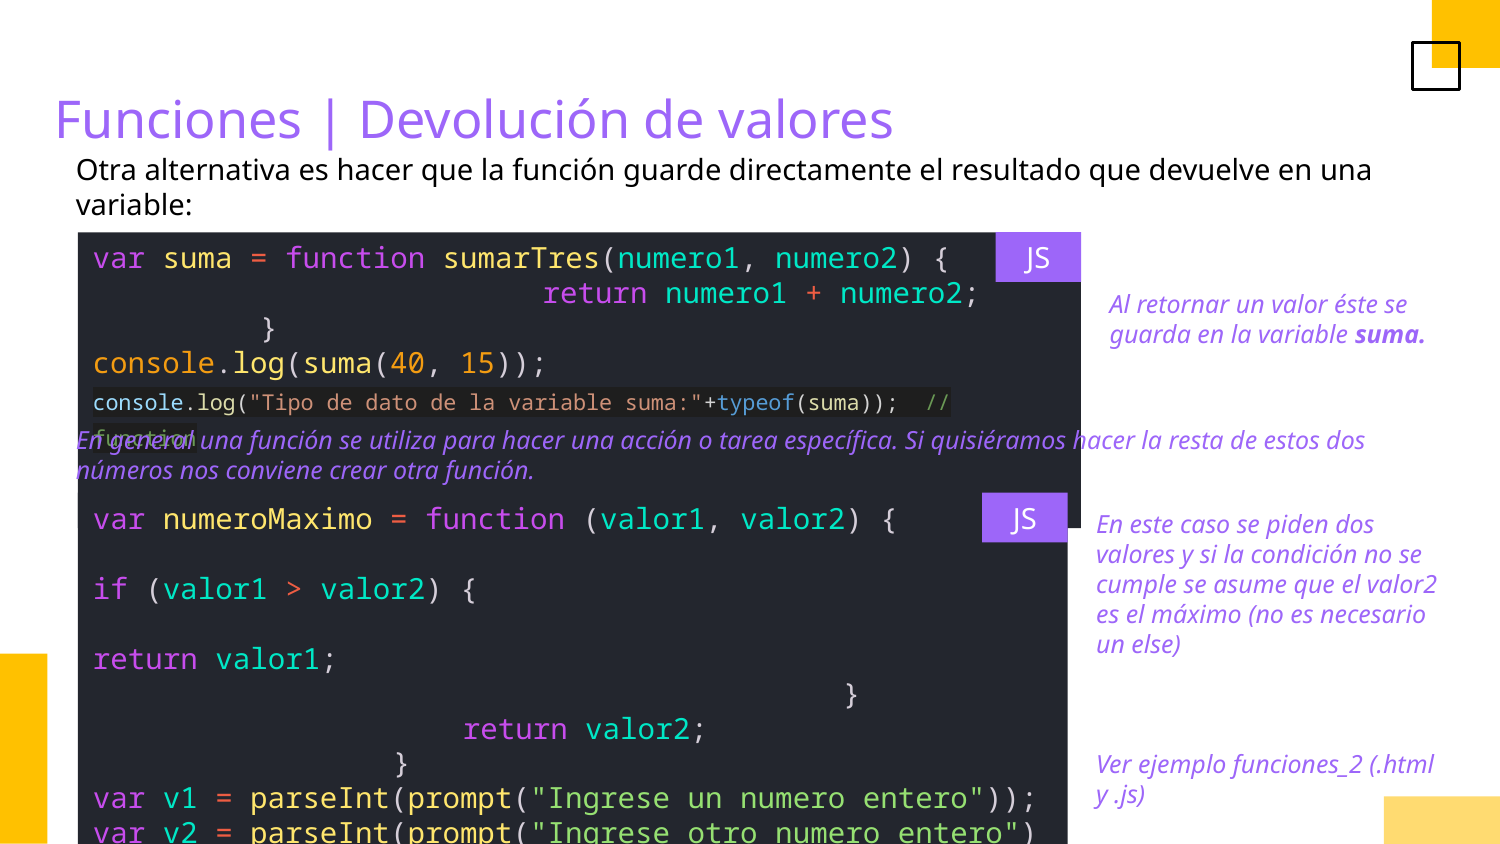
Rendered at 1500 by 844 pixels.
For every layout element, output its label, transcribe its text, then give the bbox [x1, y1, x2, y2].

text_box var numeroMaximo = function (valor1, valor2) { if (valor1 > valor2) { return valor1; } return valor2; } var v1 = parseInt(prompt("Ingrese un numero entero")); var v2 = parseInt(prompt("Ingrese otro numero entero")); console.log("El numero maximo es:", numeroMaximo(v1,v2)); [77, 492, 1068, 844]
text_box var suma = function sumarTres(numero1, numero2) { return numero1 + numero2; } console.log(suma(40, 15)); console.log("Tipo de dato de la variable suma:"+typeof(suma)); // function [77, 232, 1081, 409]
text_box JS [982, 492, 1068, 543]
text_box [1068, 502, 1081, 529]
text_box Ver ejemplo funciones_2 (.html y .js) [1081, 733, 1460, 801]
text_box JS [995, 232, 1082, 282]
text_box En general una función se utiliza para hacer una acción o tarea específica. Si quisiéramos hacer la resta de estos dos números nos conviene crear otra función. [60, 409, 1449, 502]
text_box Funciones | Devolución de valores [40, 71, 1460, 166]
text_box En este caso se piden dos valores y si la condición no se cumple se asume que el valor2 es el máximo (no es necesario un else) [1081, 493, 1473, 671]
text_box Al retornar un valor éste se guarda en la variable suma. [1094, 274, 1449, 398]
text_box Otra alternativa es hacer que la función guarde directamente el resultado que devuelve en una variable: [60, 136, 1449, 233]
